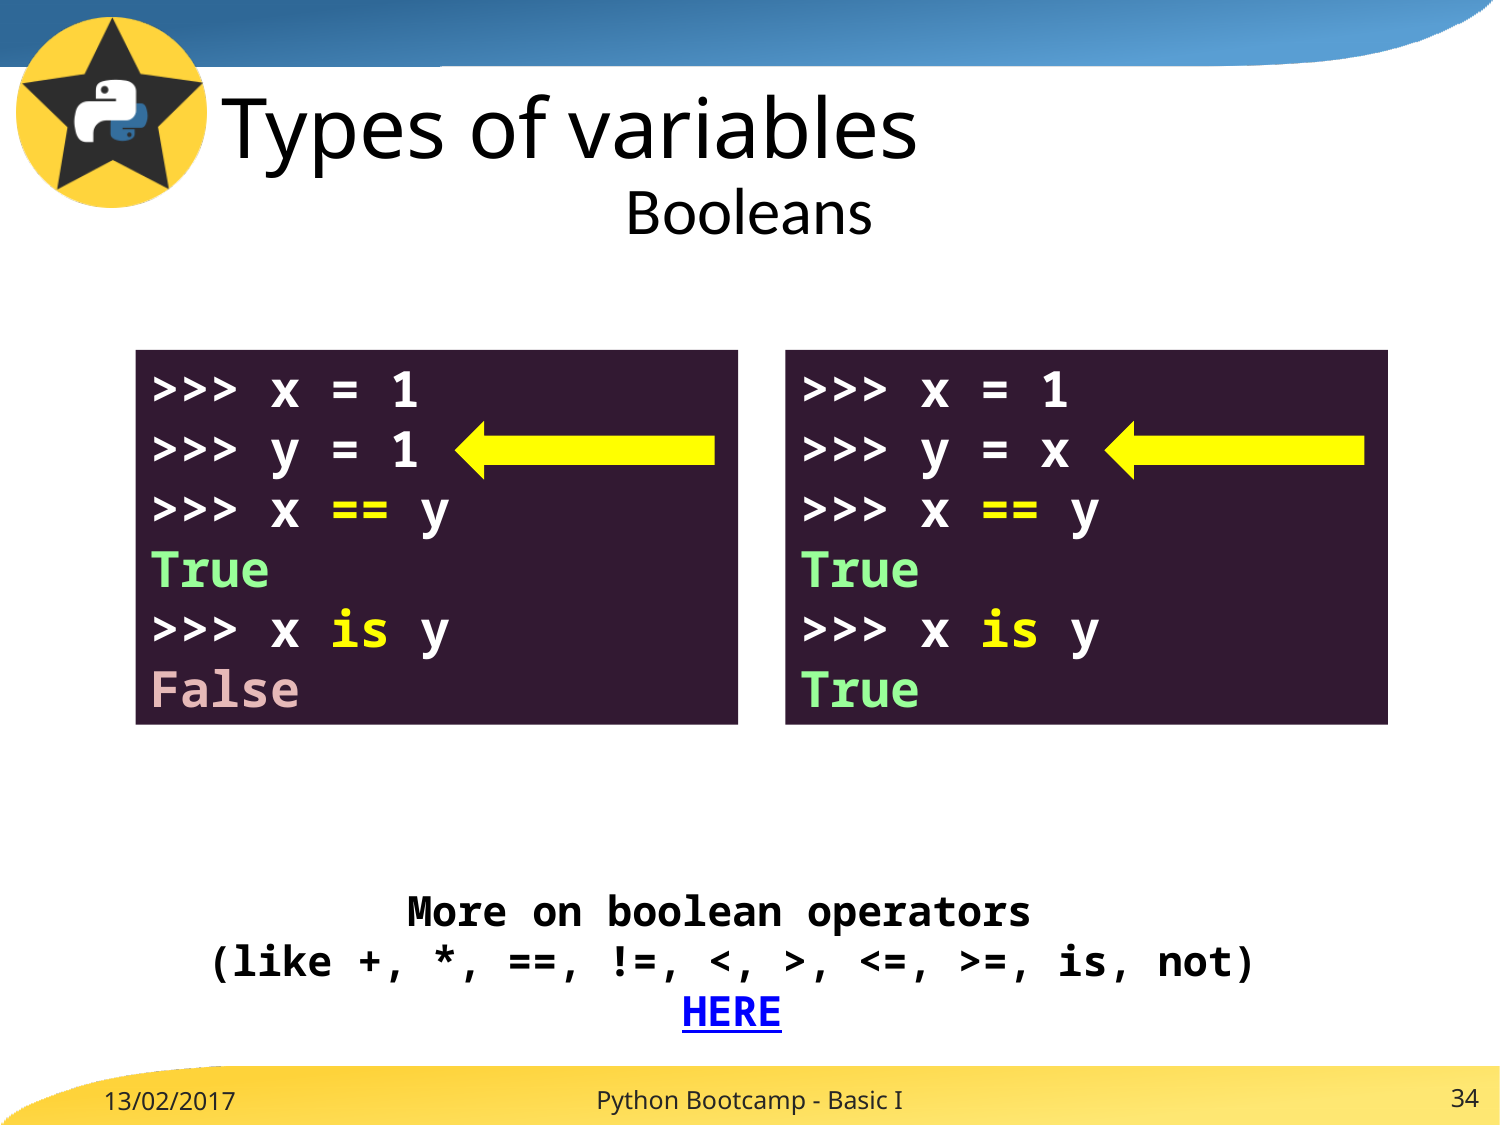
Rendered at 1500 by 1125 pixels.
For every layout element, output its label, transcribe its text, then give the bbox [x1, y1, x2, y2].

text_box Booleans [41, 160, 1459, 279]
picture [0, 0, 1500, 208]
text_box >>> x = 1 >>> y = 1 >>> x == y True >>> x is y False [133, 348, 740, 727]
slide_number 34 [1144, 1069, 1495, 1125]
text_box [1102, 418, 1367, 482]
picture [0, 1066, 1500, 1125]
title Types of variables [206, 66, 1425, 160]
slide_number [88, 1070, 439, 1125]
footer Python Bootcamp - Basic I [512, 1069, 988, 1125]
text_box [452, 418, 717, 482]
text_box More on boolean operators (like +, *, ==, !=, <, >, <=, >=, is, not) HERE [134, 875, 1331, 1051]
text_box >>> x = 1 >>> y = x >>> x == y True >>> x is y True [783, 348, 1390, 727]
